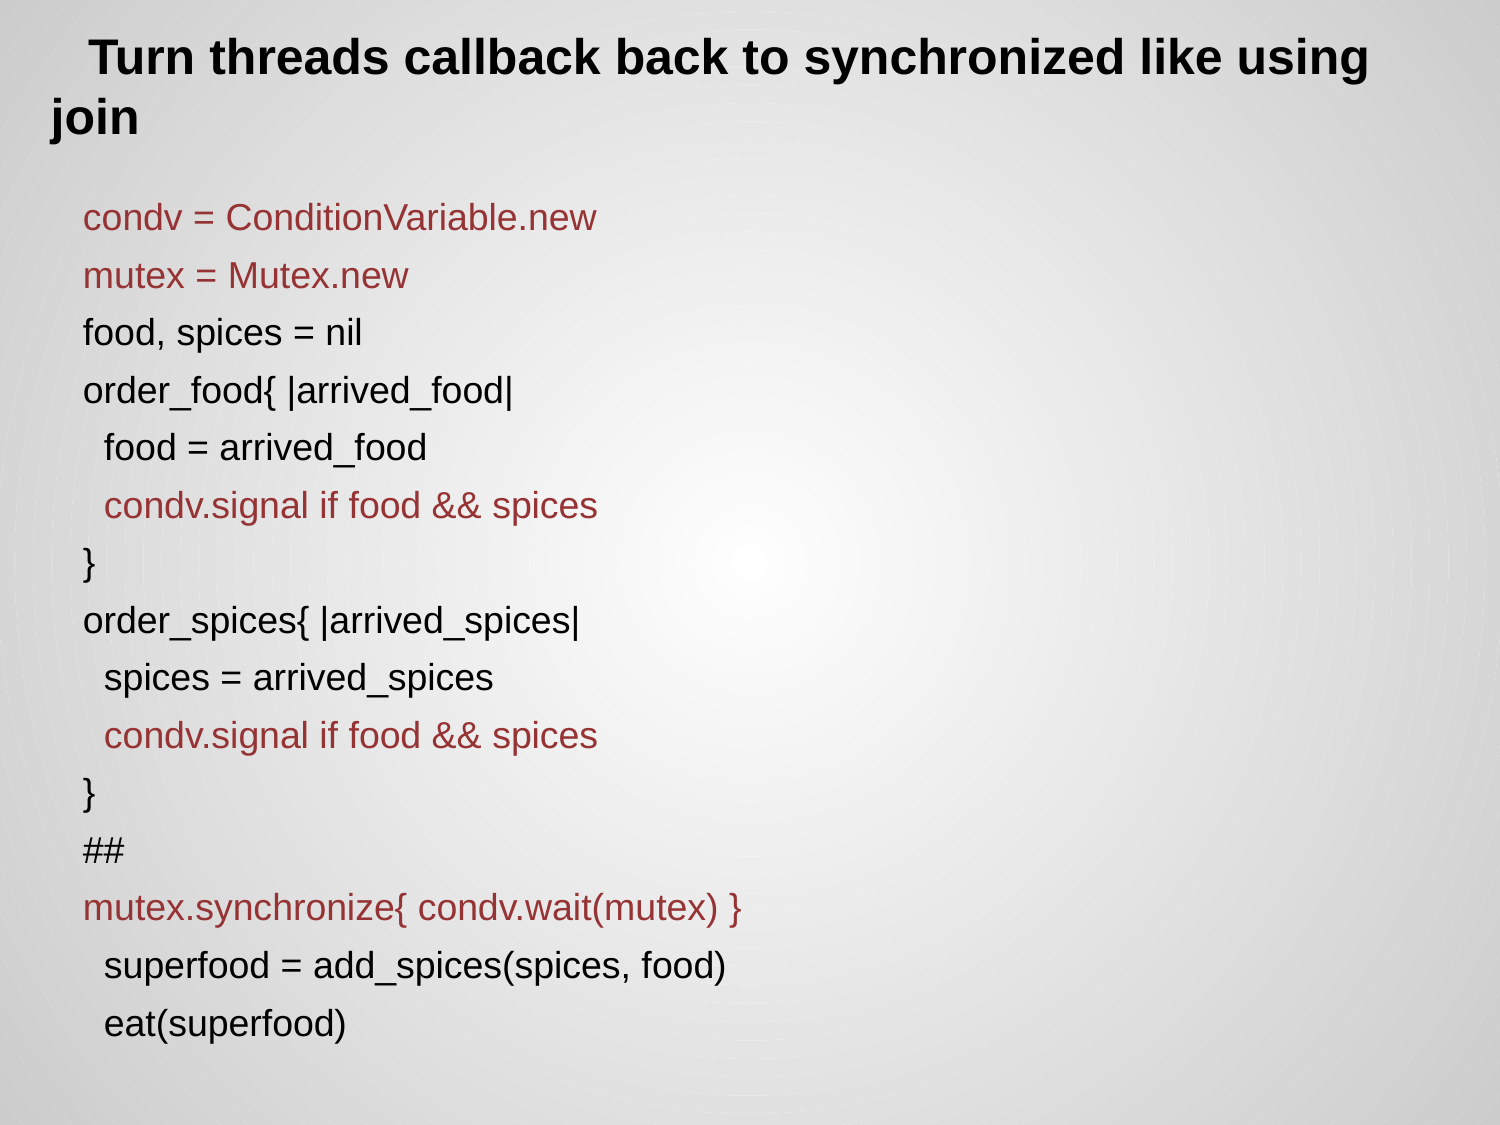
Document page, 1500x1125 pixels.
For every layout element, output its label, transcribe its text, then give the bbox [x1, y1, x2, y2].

title Turn threads callback back to synchronized like using join [35, 0, 1477, 160]
list condv = ConditionVariable.new mutex = Mutex.new food, spices = nil order_food{ |arrived_food| food = arrived_food condv.signal if food && spices } order_spices{ |arrived_spices| spices = arrived_spices condv.signal if food && spices } ## mutex.synchronize{ condv.wait(mutex) } superfood = add_spices(spices, food) eat(superfood) [67, 178, 1418, 1059]
